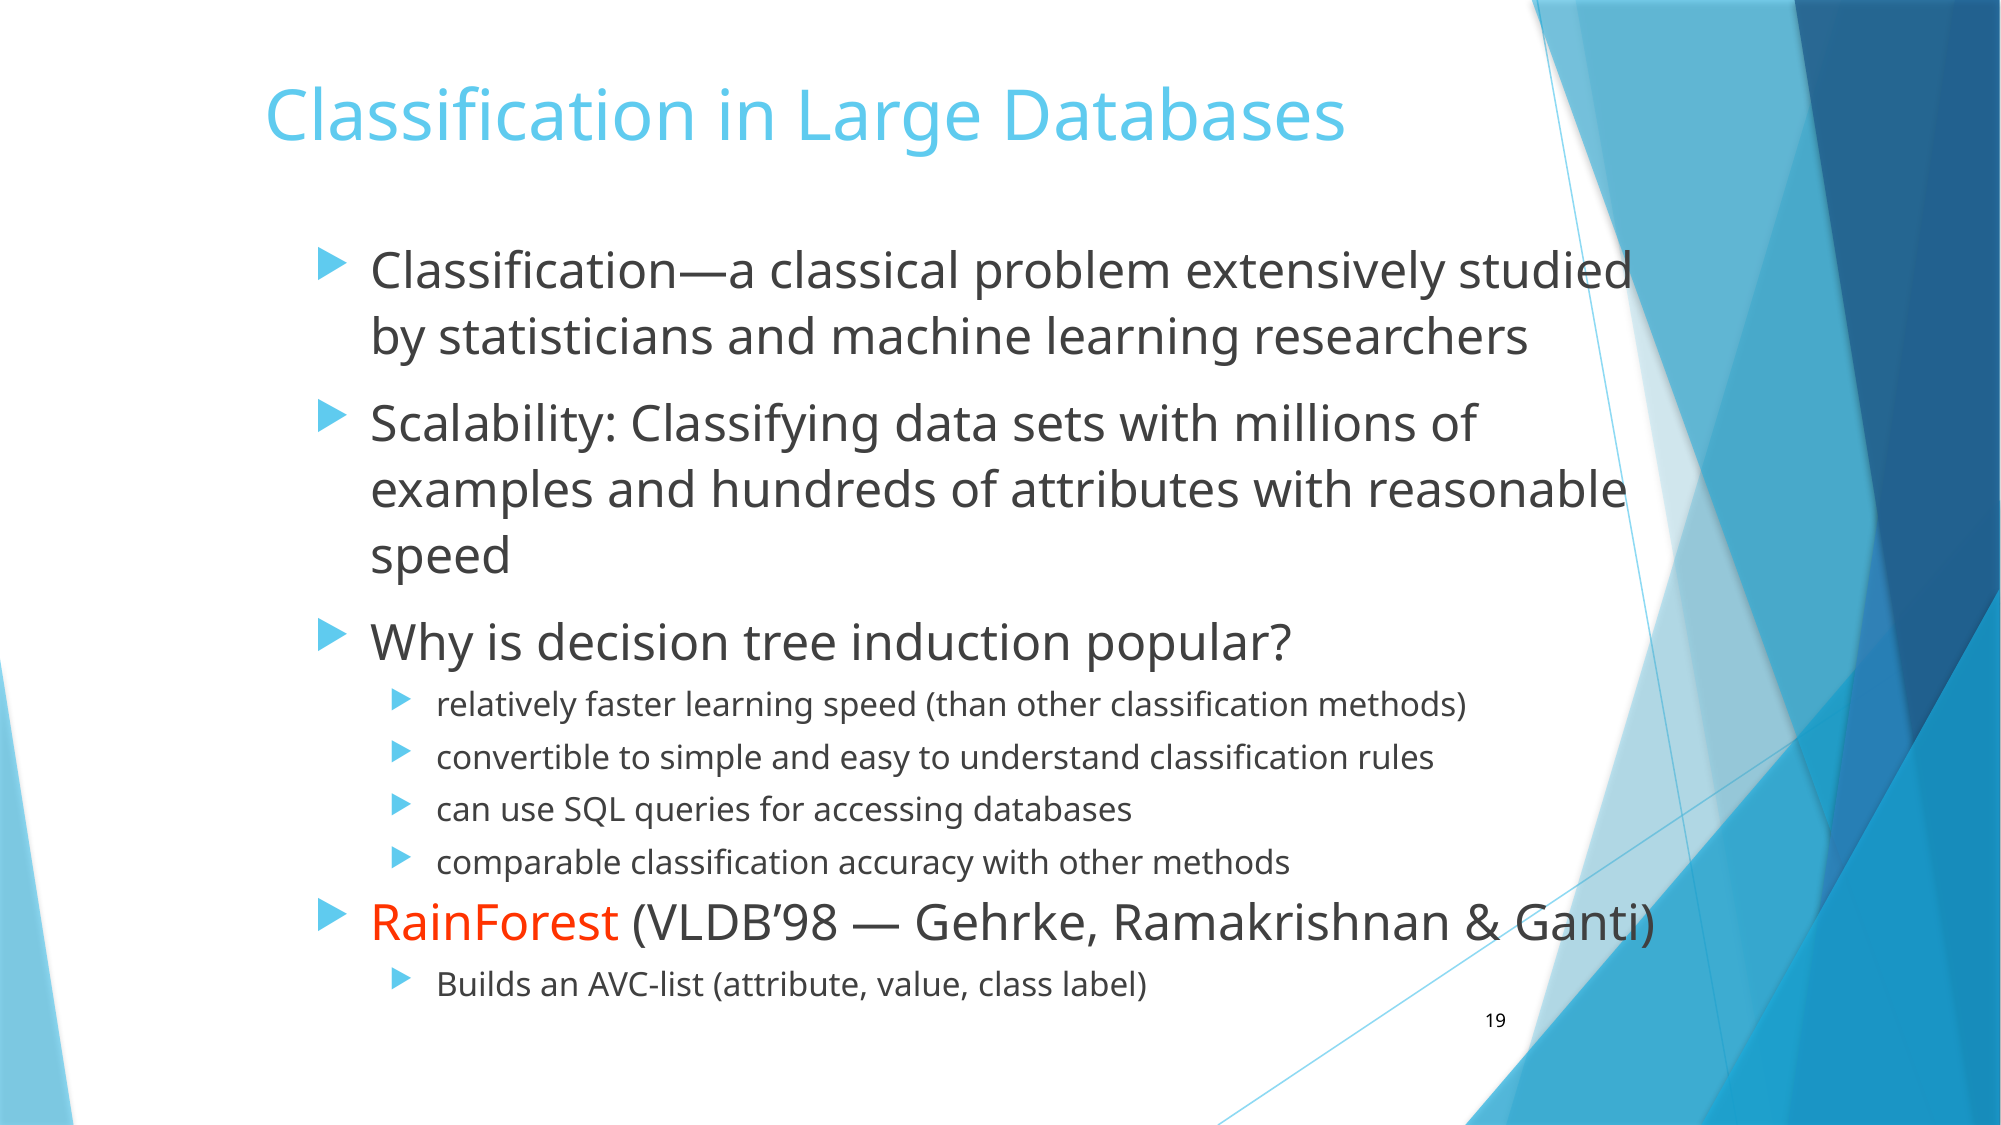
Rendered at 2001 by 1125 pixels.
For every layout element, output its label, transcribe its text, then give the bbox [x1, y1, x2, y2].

list Classification—a classical problem extensively studied by statisticians and machine learning researchers Scalability: Classifying data sets with millions of examples and hundreds of attributes with reasonable speed Why is decision tree induction popular? relatively faster learning speed (than other classification methods) convertible to simple and easy to understand classification rules can use SQL queries for accessing databases comparable classification accuracy with other methods RainForest (VLDB’98 — Gehrke, Ramakrishnan & Ganti) Builds an AVC-list (attribute, value, class label) [299, 224, 1700, 1071]
slide_number 19 [1409, 991, 1522, 1051]
title Classification in Large Databases [249, 62, 1716, 163]
